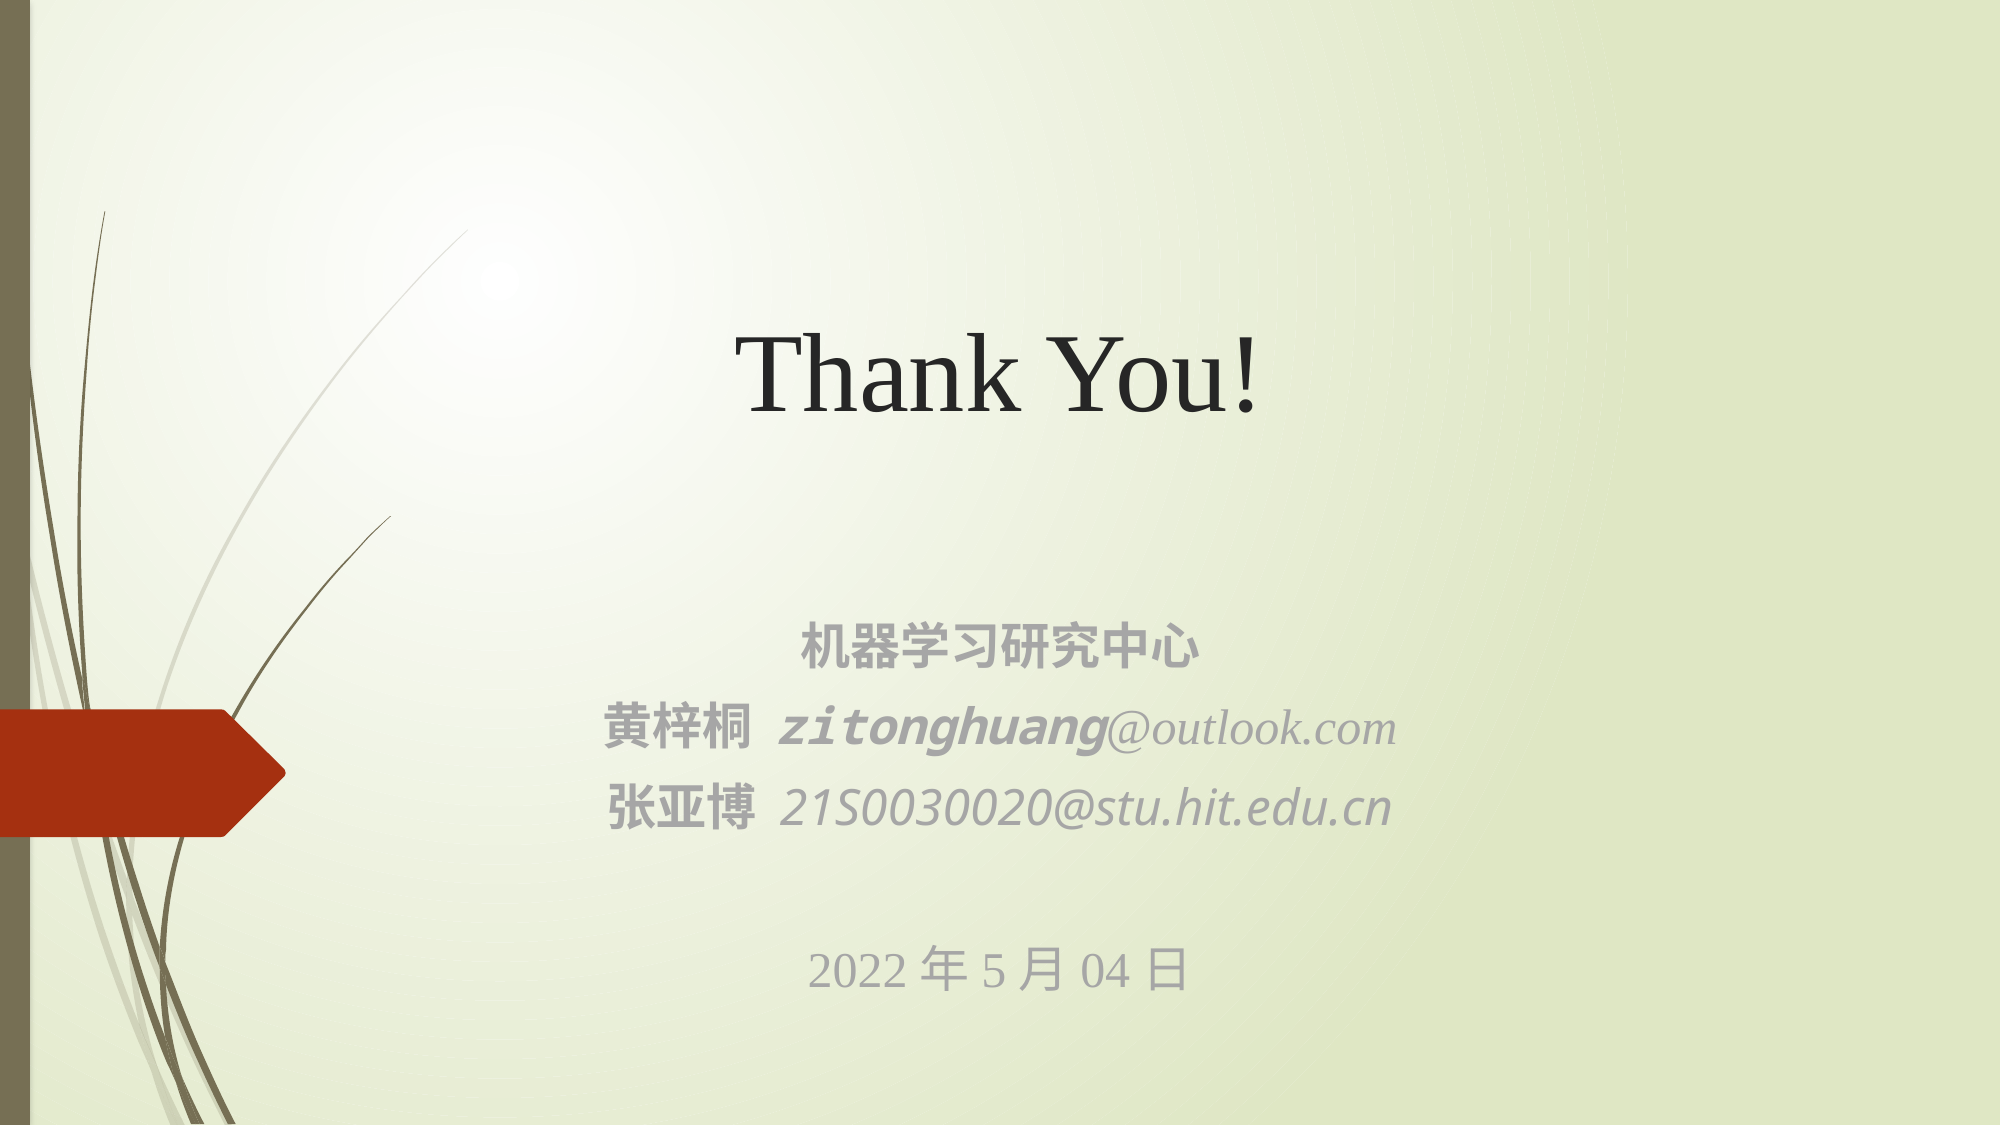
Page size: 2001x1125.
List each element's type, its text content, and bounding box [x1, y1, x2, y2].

text_box 机器学习研究中心 黄梓桐 zitonghuang@outlook.com 张亚博 21S0030020@stu.hit.edu.cn 2022年5月04日 [189, 606, 1811, 1055]
title Thank You! [268, 130, 1732, 592]
